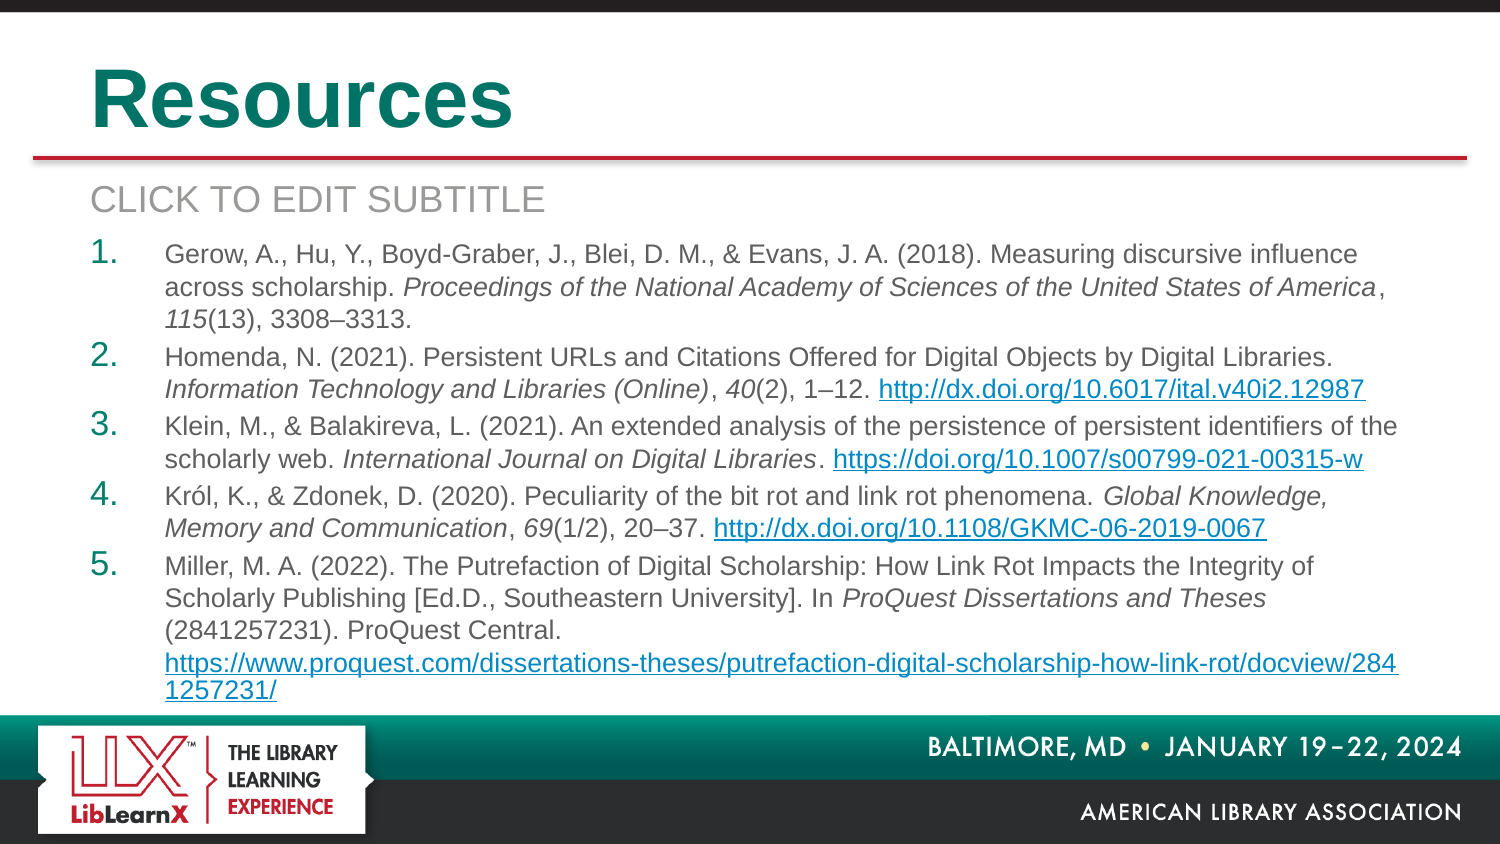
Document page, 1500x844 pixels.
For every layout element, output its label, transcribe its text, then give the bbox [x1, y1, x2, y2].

list Gerow, A., Hu, Y., Boyd-Graber, J., Blei, D. M., & Evans, J. A. (2018). Measuring discursive influence across scholarship. Proceedings of the National Academy of Sciences of the United States of America, 115(13), 3308–3313. Homenda, N. (2021). Persistent URLs and Citations Offered for Digital Objects by Digital Libraries. Information Technology and Libraries (Online), 40(2), 1–12. http://dx.doi.org/10.6017/ital.v40i2.12987 Klein, M., & Balakireva, L. (2021). An extended analysis of the persistence of persistent identifiers of the scholarly web. International Journal on Digital Libraries. https://doi.org/10.1007/s00799-021-00315-w Król, K., & Zdonek, D. (2020). Peculiarity of the bit rot and link rot phenomena. Global Knowledge, Memory and Communication, 69(1/2), 20–37. http://dx.doi.org/10.1108/GKMC-06-2019-0067 Miller, M. A. (2022). The Putrefaction of Digital Scholarship: How Link Rot Impacts the Integrity of Scholarly Publishing [Ed.D., Southeastern University]. In ProQuest Dissertations and Theses (2841257231). ProQuest Central. https://www.proquest.com/dissertations-theses/putrefaction-digital-scholarship-how-link-rot/docview/2841257231/ [75, 229, 1425, 716]
picture [0, 0, 1500, 844]
title Resources [75, 33, 1425, 155]
